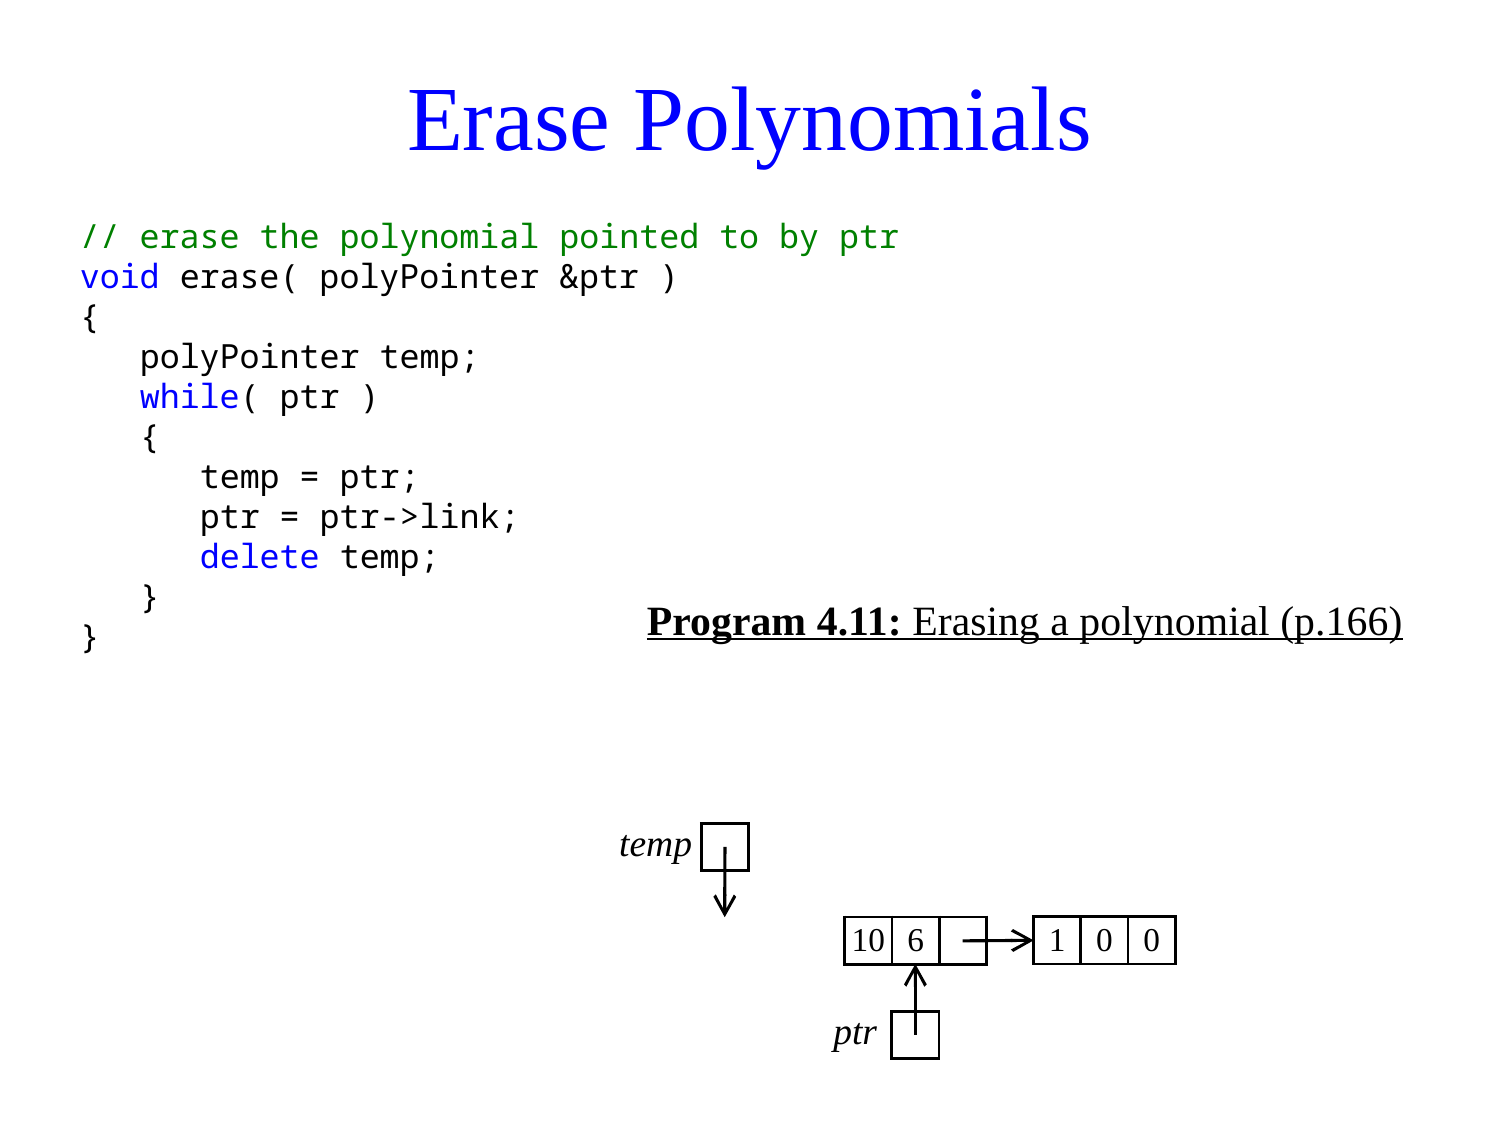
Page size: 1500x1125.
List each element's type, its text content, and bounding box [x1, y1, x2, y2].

table_header [941, 918, 985, 963]
text_box ptr [797, 1011, 892, 1059]
table_header 1 [1035, 918, 1079, 963]
table_header [703, 825, 747, 869]
table_header 0 [1082, 918, 1127, 963]
table_header 0 [1129, 918, 1174, 963]
text_box temp [608, 822, 700, 870]
title Erase Polynomials [64, 42, 1436, 185]
table_header [893, 1013, 938, 1057]
list // erase the polynomial pointed to by ptr void erase( polyPointer &ptr ) { polyPointer temp; while( ptr ) { temp = ptr; ptr = ptr->link; delete temp; } } [64, 207, 940, 658]
list Program 4.11: Erasing a polynomial (p.166) [631, 585, 1436, 658]
table_header 6 [893, 918, 938, 963]
table_header 10 [846, 918, 891, 963]
